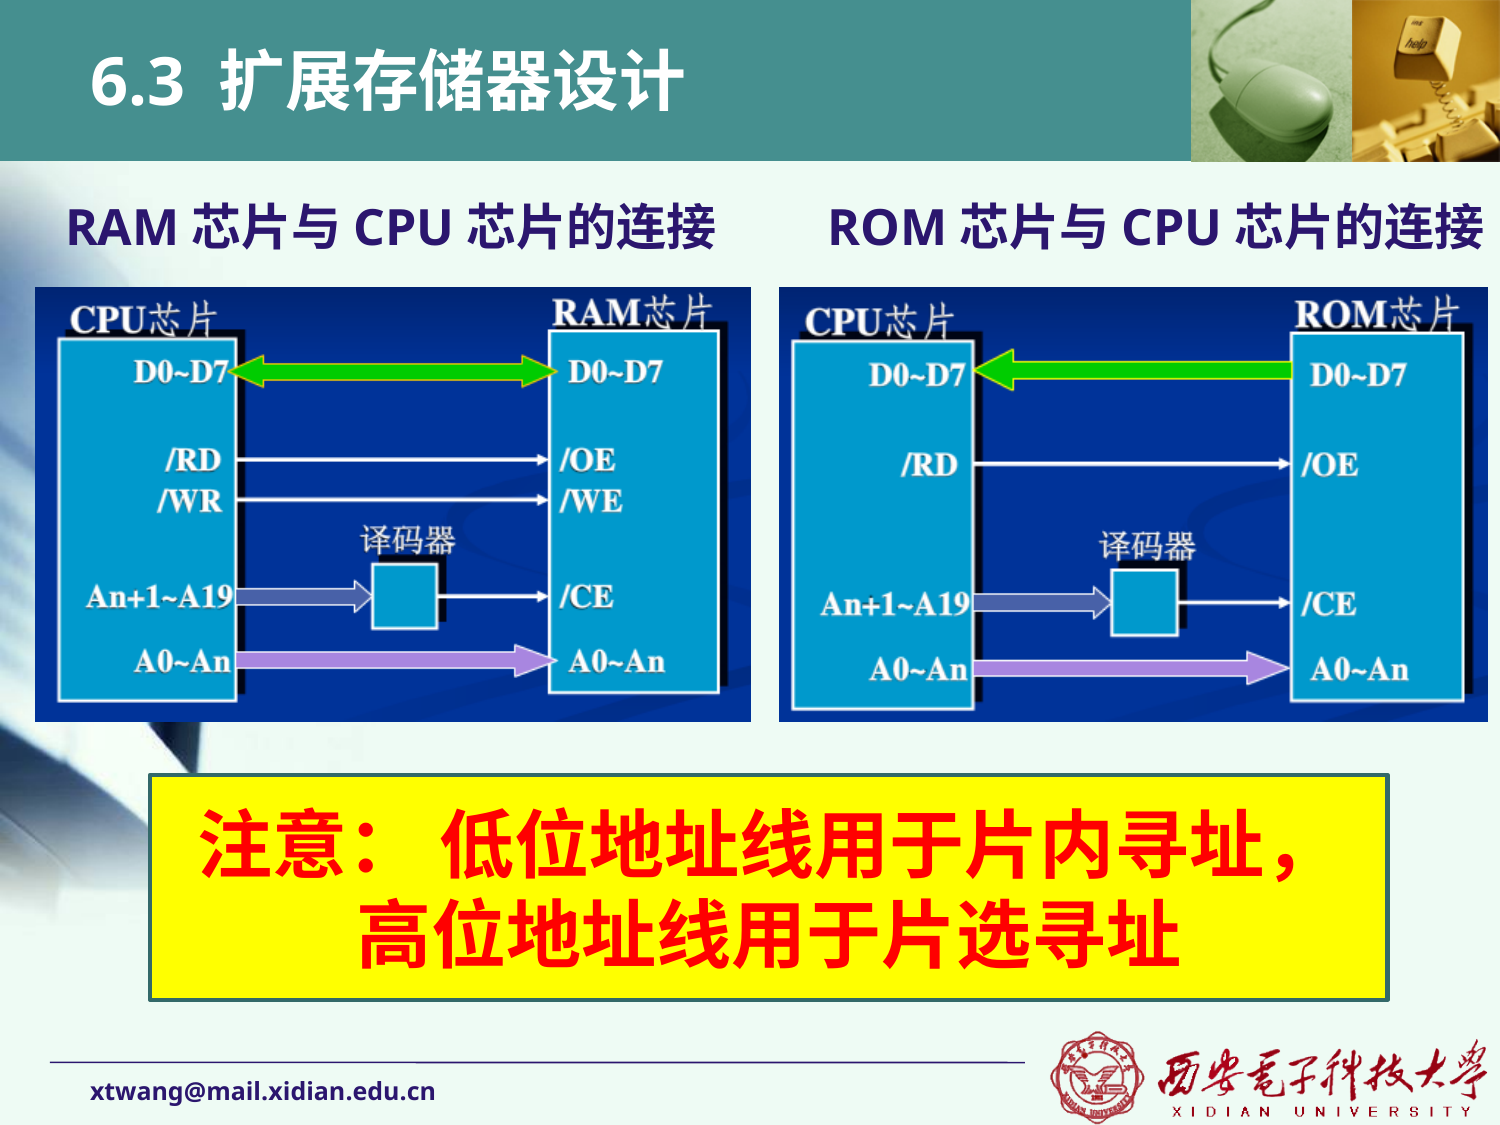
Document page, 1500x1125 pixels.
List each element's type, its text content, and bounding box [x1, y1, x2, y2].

slide_number xtwang@mail.xidian.edu.cn [75, 1067, 513, 1125]
list RAM芯片与CPU芯片的连接 [50, 187, 812, 300]
text_box ROM芯片与CPU芯片的连接 [812, 187, 1500, 300]
title 6.3 扩展存储器设计 [75, 32, 1025, 125]
picture [0, 0, 1500, 1125]
text_box 注意： 低位地址线用于片内寻址，高位地址线用于片选寻址 [148, 773, 1390, 1002]
